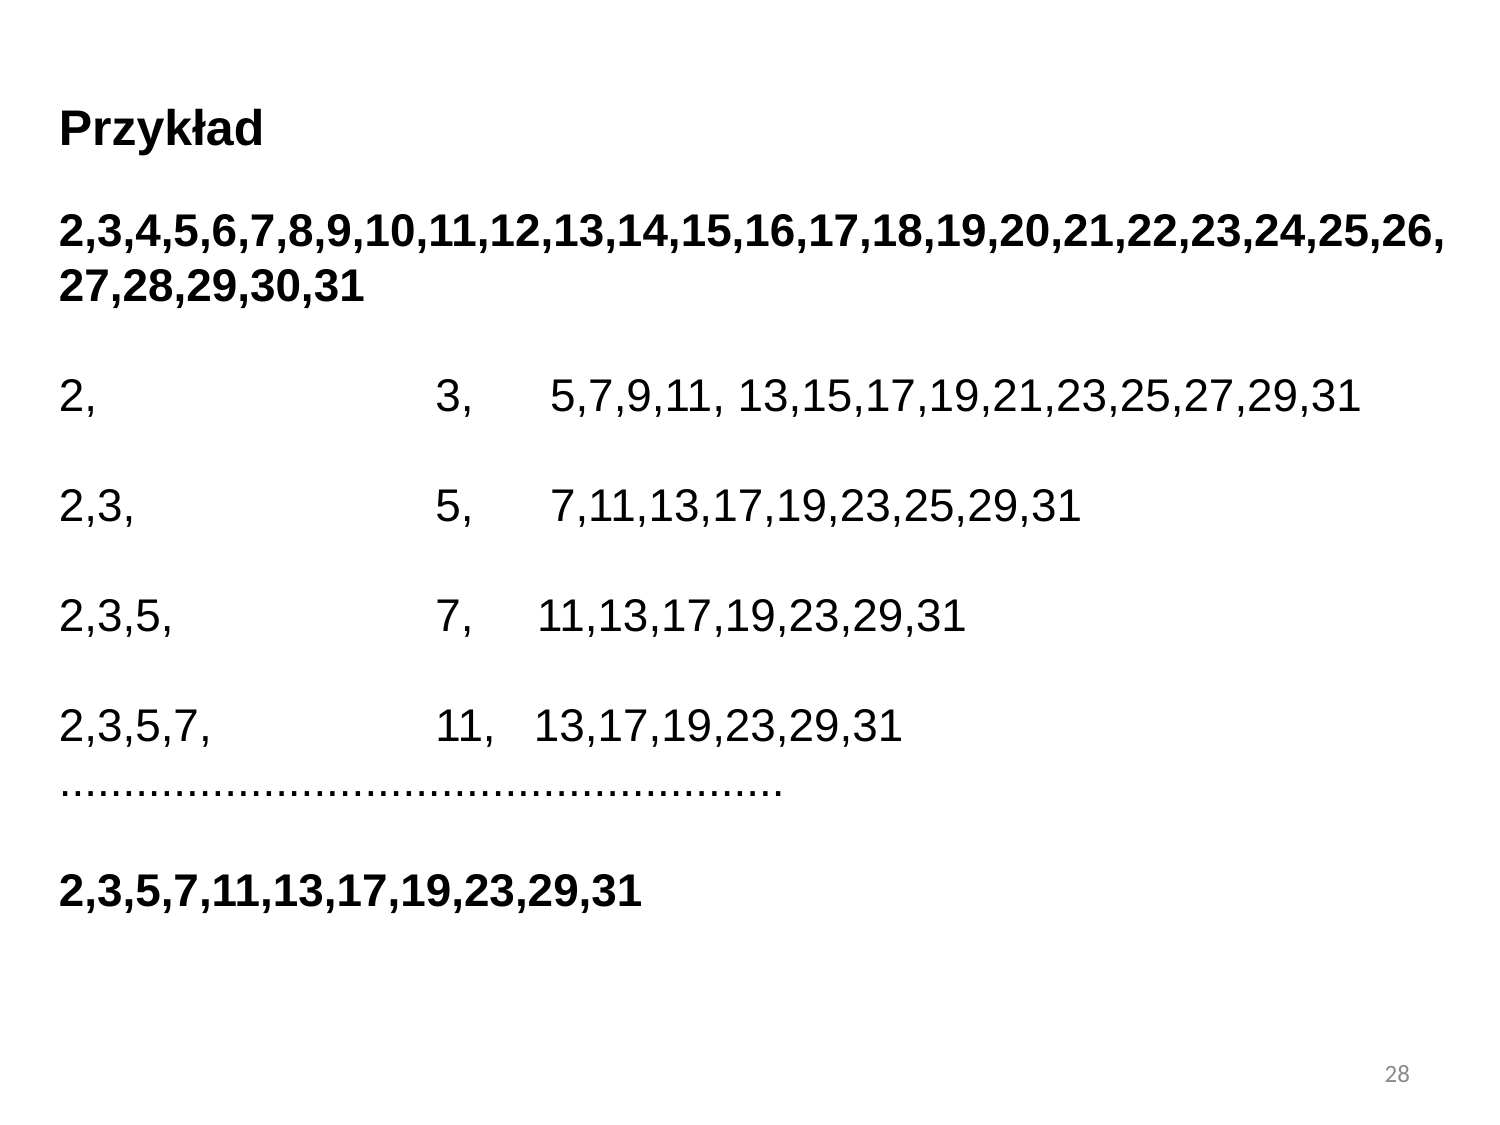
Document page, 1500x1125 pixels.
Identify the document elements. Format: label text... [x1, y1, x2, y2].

text_box Przykład 2,3,4,5,6,7,8,9,10,11,12,13,14,15,16,17,18,19,20,21,22,23,24,25,26, 27,28,29,30,31 2, 3, 5,7,9,11, 13,15,17,19,21,23,25,27,29,31 2,3, 5, 7,11,13,17,19,23,25,29,31 2,3,5, 7, 11,13,17,19,23,29,31 2,3,5,7, 11, 13,17,19,23,29,31 ......................................................... 2,3,5,7,11,13,17,19,23,29,31 [0, 88, 1471, 969]
slide_number 28 [1074, 1042, 1425, 1103]
